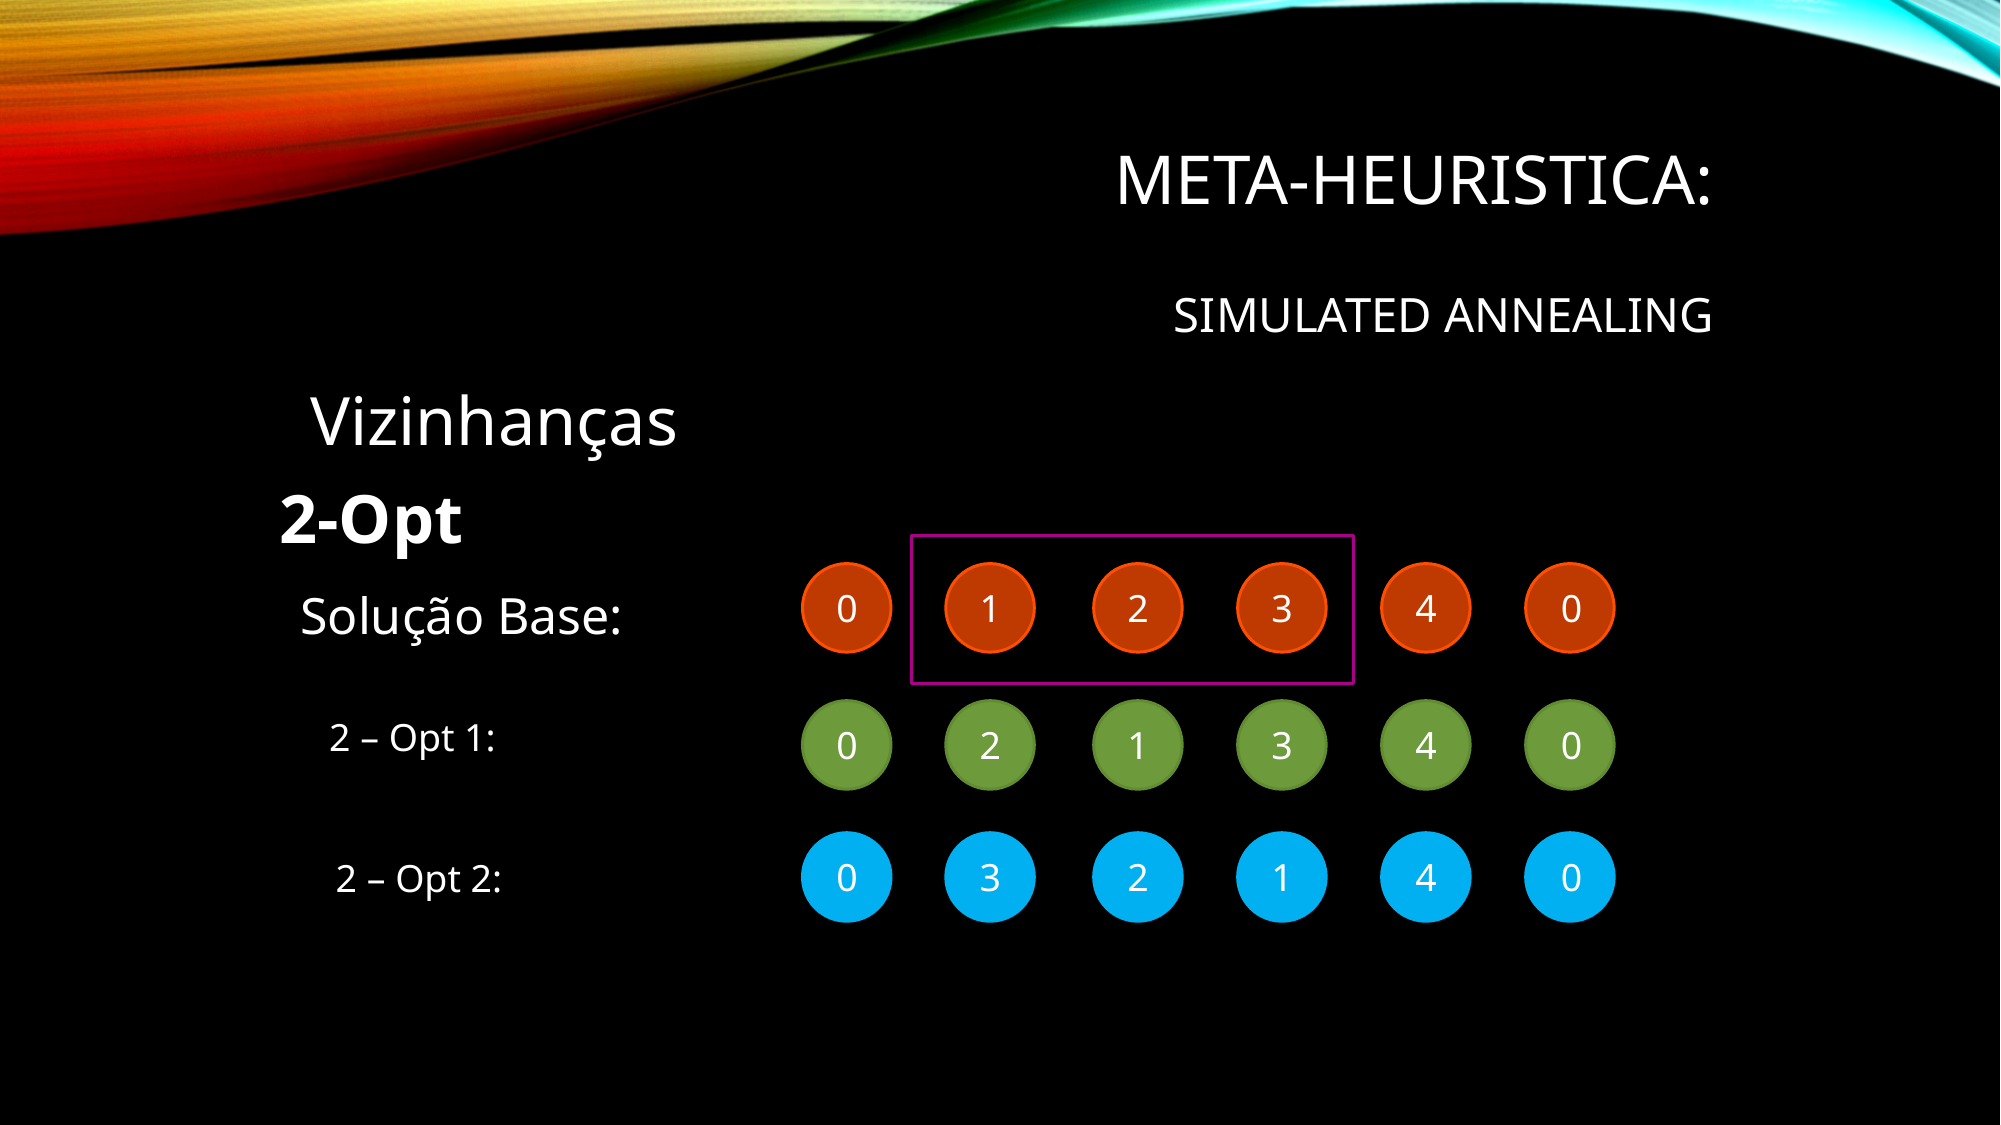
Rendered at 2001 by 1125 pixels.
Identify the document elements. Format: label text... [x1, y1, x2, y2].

text_box 0 [821, 714, 873, 775]
text_box [1380, 699, 1472, 791]
text_box [801, 831, 893, 923]
text_box 1 [1112, 714, 1164, 775]
picture [0, 0, 2000, 237]
text_box 4 [1400, 846, 1452, 907]
text_box [1236, 831, 1328, 923]
text_box [1236, 699, 1328, 791]
text_box [944, 699, 1036, 791]
text_box 0 [821, 846, 873, 907]
text_box 4 [1400, 714, 1452, 775]
text_box [1380, 831, 1472, 923]
text_box 2 [1112, 846, 1164, 907]
text_box [1524, 699, 1616, 791]
text_box [1092, 831, 1184, 923]
text_box 0 [1546, 577, 1597, 638]
text_box Solução Base: [285, 576, 697, 652]
list Vizinhanças [145, 380, 1306, 470]
text_box 2 – Opt 2: [320, 847, 518, 907]
text_box [1380, 562, 1472, 654]
text_box 0 [821, 577, 873, 638]
text_box [801, 562, 893, 654]
text_box 1 [1256, 846, 1308, 907]
text_box 4 [1400, 577, 1452, 638]
text_box 3 [964, 846, 1016, 907]
text_box [1524, 562, 1616, 654]
text_box 2 – Opt 1: [314, 706, 711, 766]
text_box 0 [1546, 714, 1597, 775]
text_box 3 [1256, 714, 1308, 775]
text_box [801, 699, 893, 791]
text_box [910, 534, 1355, 684]
text_box 2 [964, 714, 1016, 775]
text_box 0 [1546, 846, 1597, 907]
text_box [944, 831, 1036, 923]
text_box [1524, 831, 1616, 923]
title Meta-heuristica: Simulated annealing [316, 138, 1730, 351]
text_box 2-Opt [264, 469, 753, 565]
text_box [1092, 699, 1184, 791]
